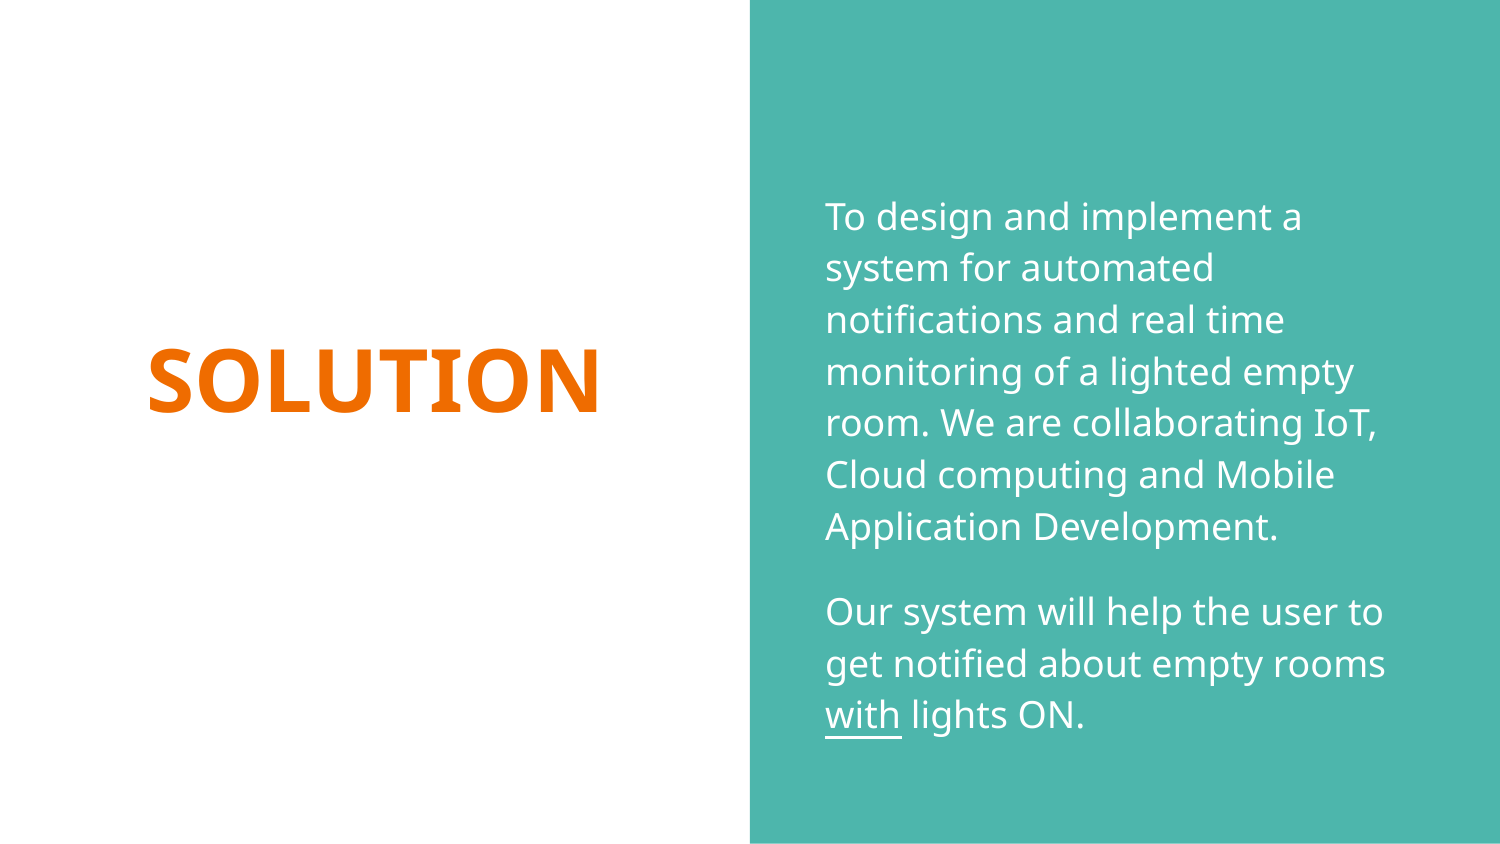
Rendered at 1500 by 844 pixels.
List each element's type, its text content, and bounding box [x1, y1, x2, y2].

title SOLUTION [43, 170, 708, 446]
list To design and implement a system for automated notifications and real time monitoring of a lighted empty room. We are collaborating IoT, Cloud computing and Mobile Application Development. Our system will help the user to get notified about empty rooms with lights ON. [810, 118, 1440, 725]
